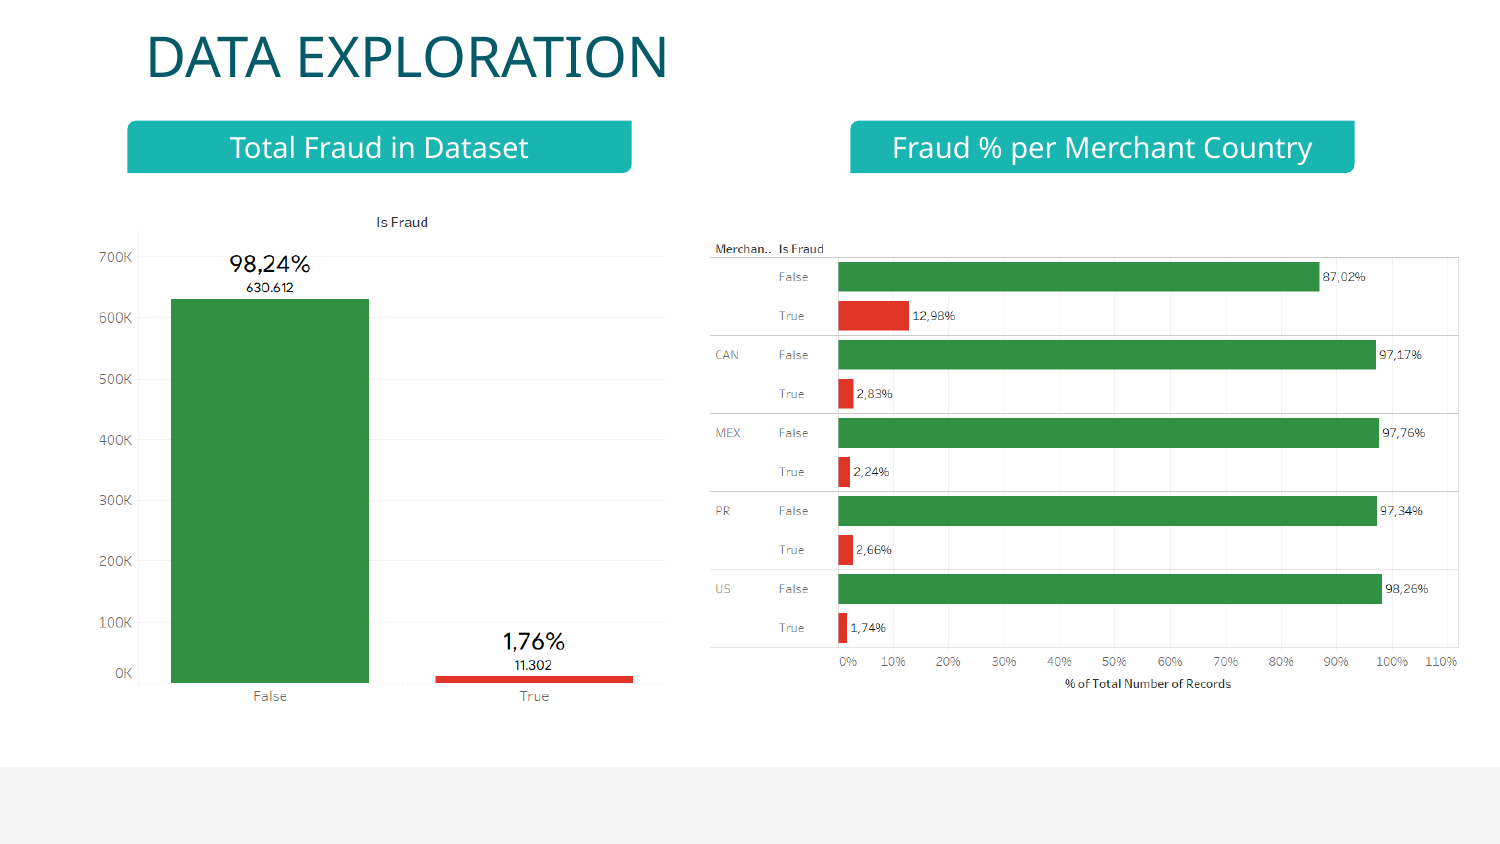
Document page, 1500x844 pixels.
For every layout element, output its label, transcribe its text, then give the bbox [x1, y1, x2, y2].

picture [93, 211, 666, 727]
text_box Fraud % per Merchant Country [850, 120, 1355, 174]
title DATA EXPLORATION [33, 29, 783, 82]
text_box Total Fraud in Dataset [127, 120, 632, 174]
picture [709, 241, 1459, 698]
